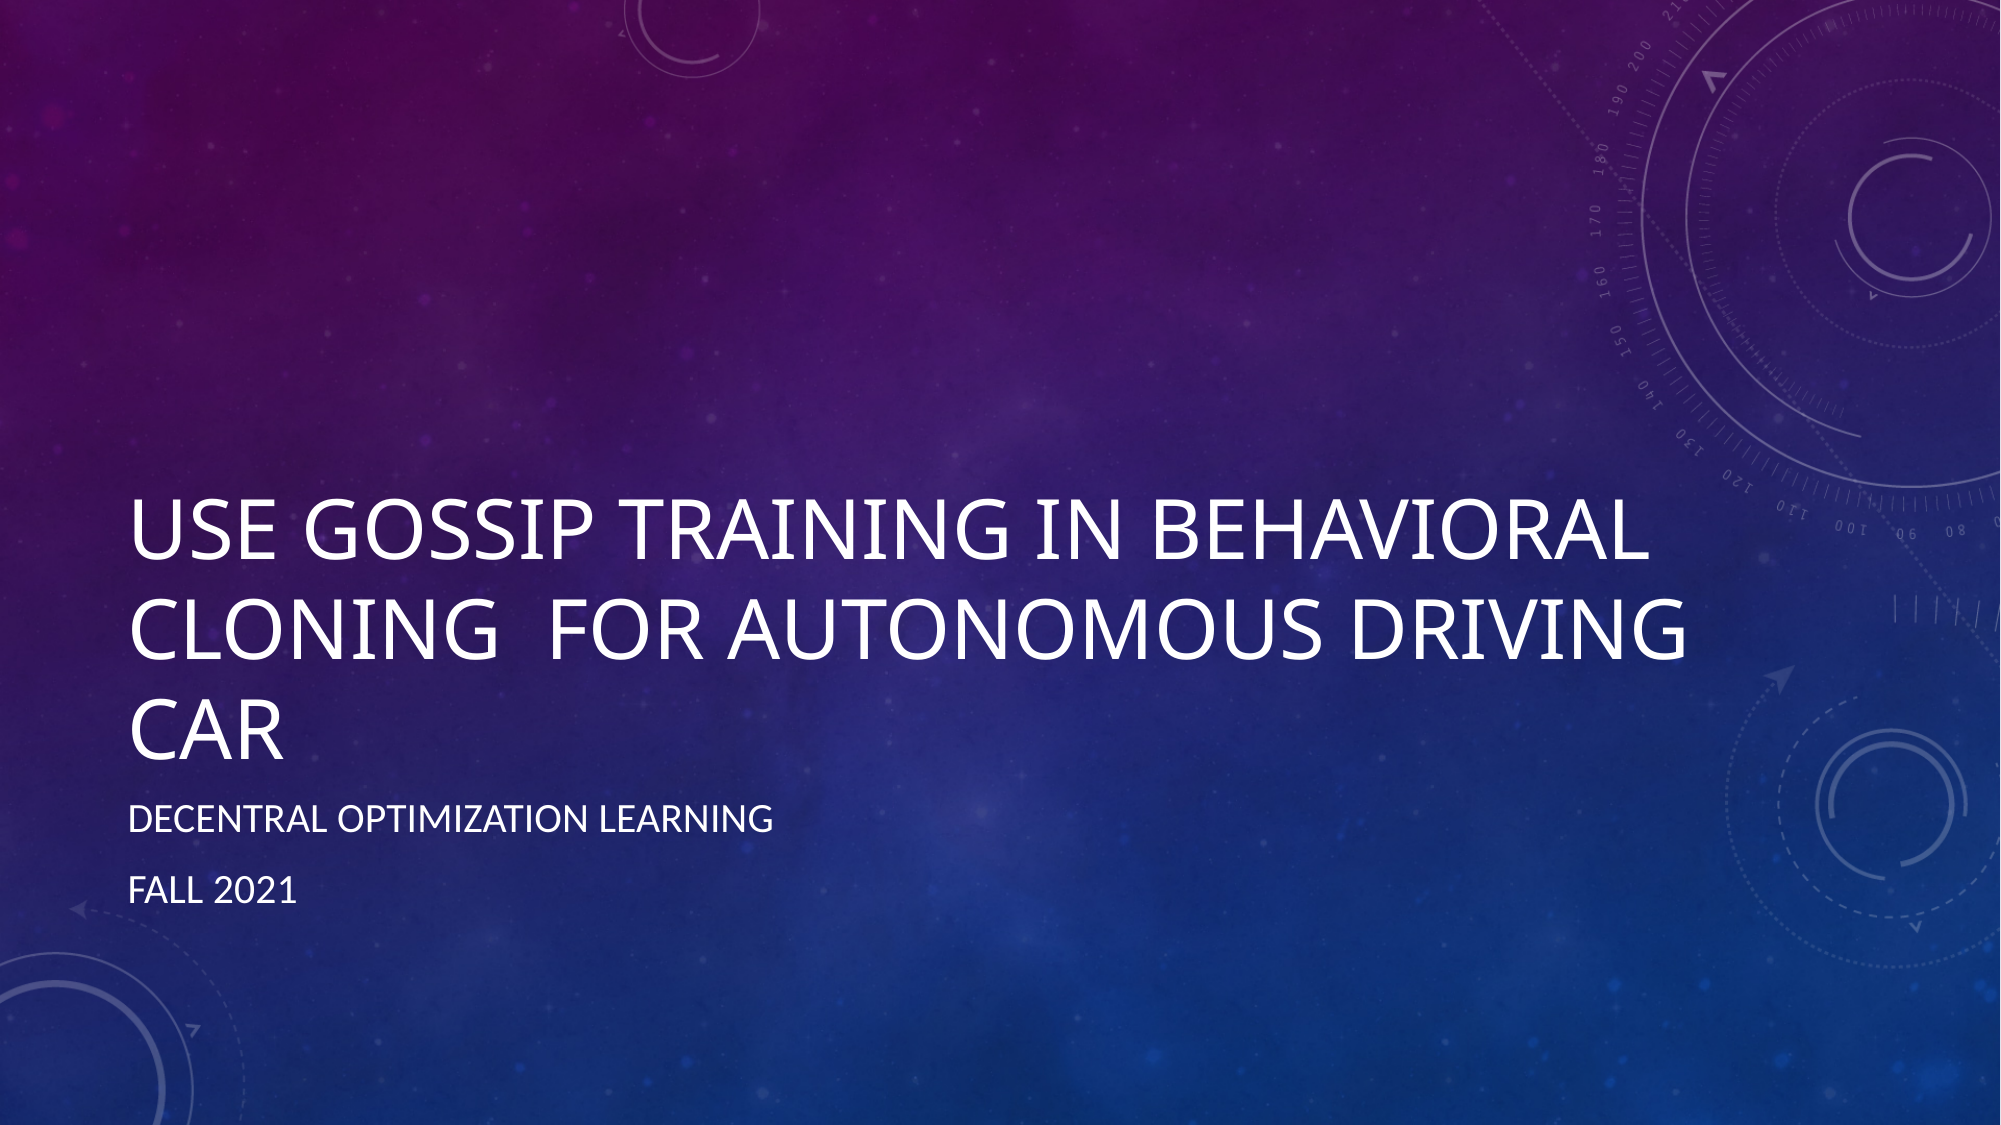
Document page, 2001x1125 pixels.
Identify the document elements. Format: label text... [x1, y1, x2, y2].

title Use gossip training in behavioral cloning for autonomous driving car [112, 542, 1775, 783]
picture [0, 0, 2001, 1125]
list Decentral optimization learning Fall 2021 [112, 783, 1775, 925]
